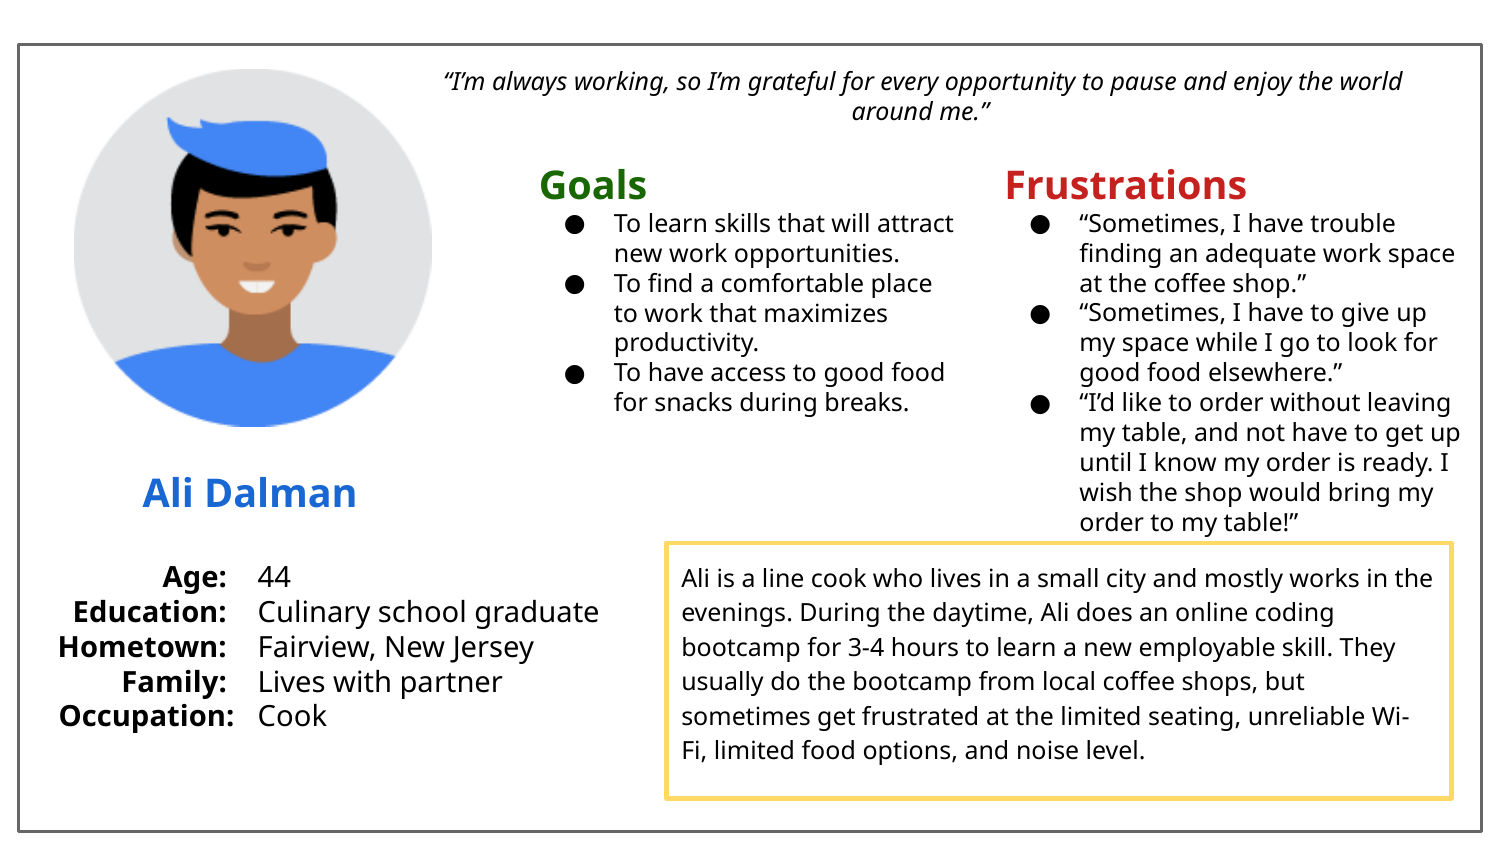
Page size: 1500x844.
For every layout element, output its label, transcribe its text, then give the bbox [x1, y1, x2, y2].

text_box Ali Dalman [23, 453, 477, 531]
text_box Goals To learn skills that will attract new work opportunities. To find a comfortable place to work that maximizes productivity. To have access to good food for snacks during breaks. [523, 144, 975, 494]
text_box 44 Culinary school graduate Fairview, New Jersey Lives with partner Cook [242, 542, 666, 756]
picture [73, 69, 432, 427]
text_box Age: Education: Hometown: Family: Occupation: [3, 542, 242, 743]
text_box Frustrations “Sometimes, I have trouble finding an adequate work space at the coffee shop.” “Sometimes, I have to give up my space while I go to look for good food elsewhere.” “I’d like to order without leaving my table, and not have to get up until I know my order is ready. I wish the shop would bring my order to my table!” [989, 144, 1482, 531]
text_box Ali is a line cook who lives in a small city and mostly works in the evenings. During the daytime, Ali does an online coding bootcamp for 3-4 hours to learn a new employable skill. They usually do the bootcamp from local coffee shops, but sometimes get frustrated at the limited seating, unreliable Wi-Fi, limited food options, and noise level. [666, 542, 1452, 799]
text_box [18, 44, 1482, 832]
text_box “I’m always working, so I’m grateful for every opportunity to pause and enjoy the world around me.” [436, 75, 1452, 145]
